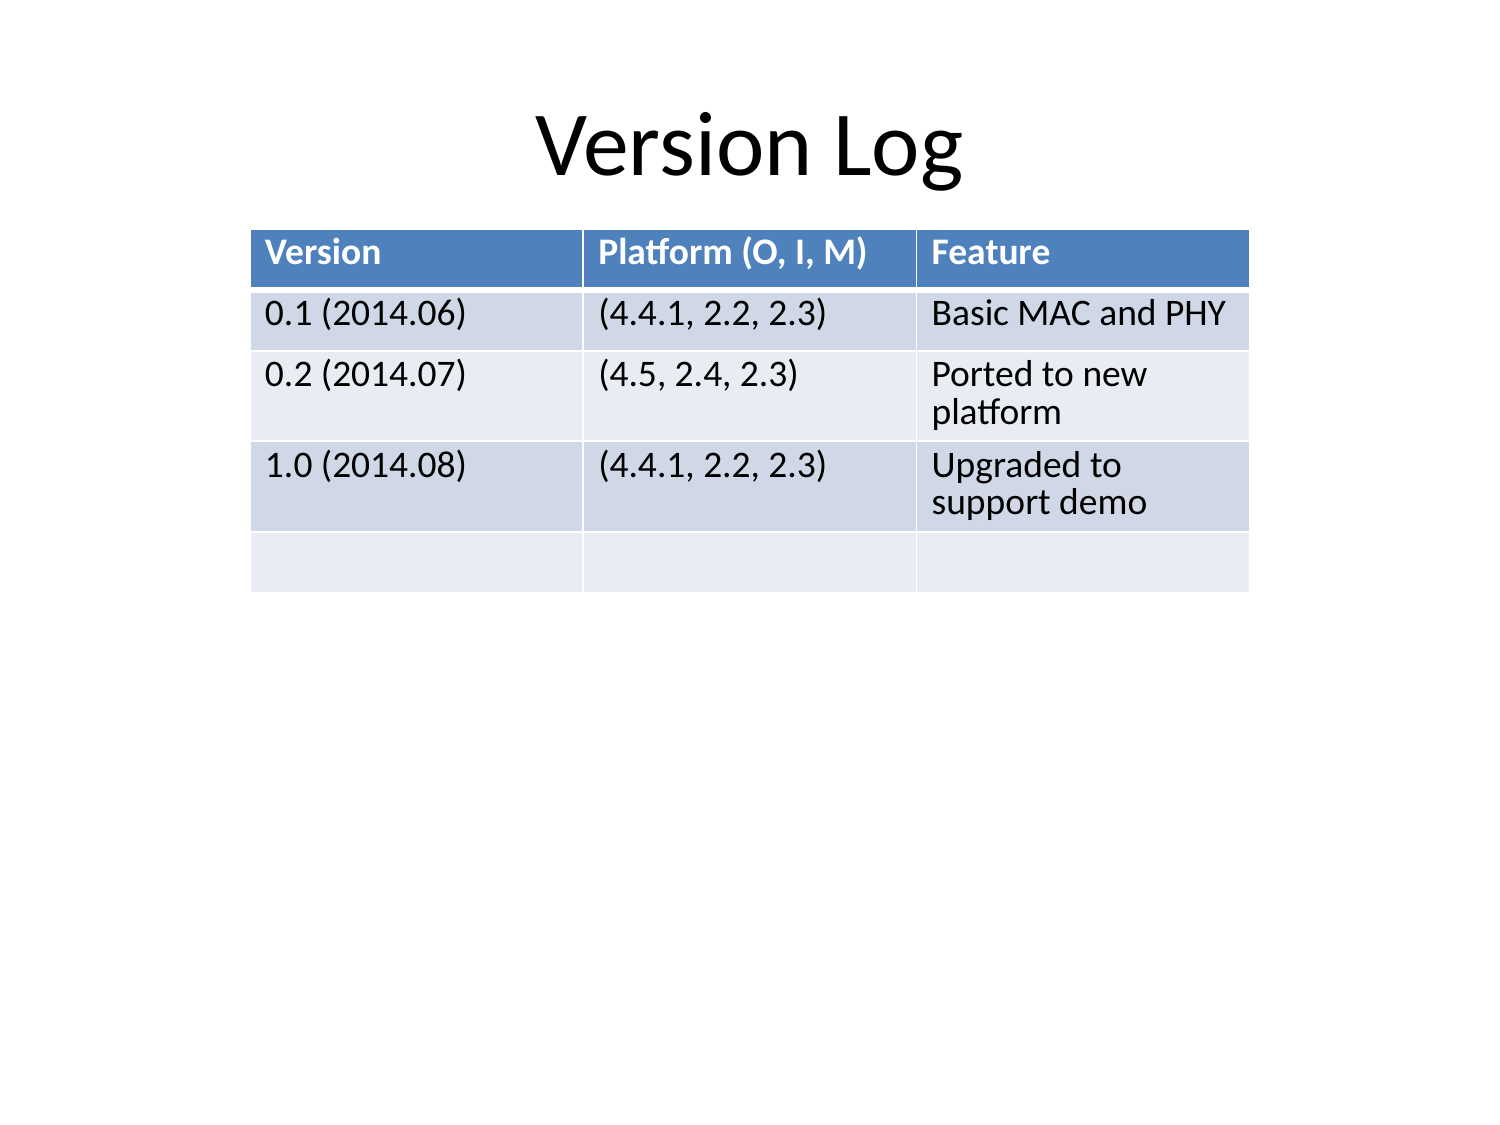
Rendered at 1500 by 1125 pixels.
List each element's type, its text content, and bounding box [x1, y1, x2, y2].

table_cell (4.4.1, 2.2, 2.3) [584, 293, 916, 350]
table_cell 0.2 (2014.07) [251, 352, 582, 440]
table_cell Basic MAC and PHY [917, 293, 1249, 350]
table_cell 0.1 (2014.06) [251, 293, 582, 350]
table_cell 1.0 (2014.08) [251, 442, 582, 531]
table_cell [251, 533, 582, 592]
table_cell [917, 533, 1249, 592]
table_header Version [251, 230, 582, 287]
table_cell (4.5, 2.4, 2.3) [584, 352, 916, 440]
table_cell Upgraded to support demo [917, 442, 1249, 531]
table_header Feature [917, 230, 1249, 287]
table_cell Ported to new platform [917, 352, 1249, 440]
table_header Platform (O, I, M) [584, 230, 916, 287]
table_cell (4.4.1, 2.2, 2.3) [584, 442, 916, 531]
title Version Log [75, 45, 1425, 233]
table_cell [584, 533, 916, 592]
